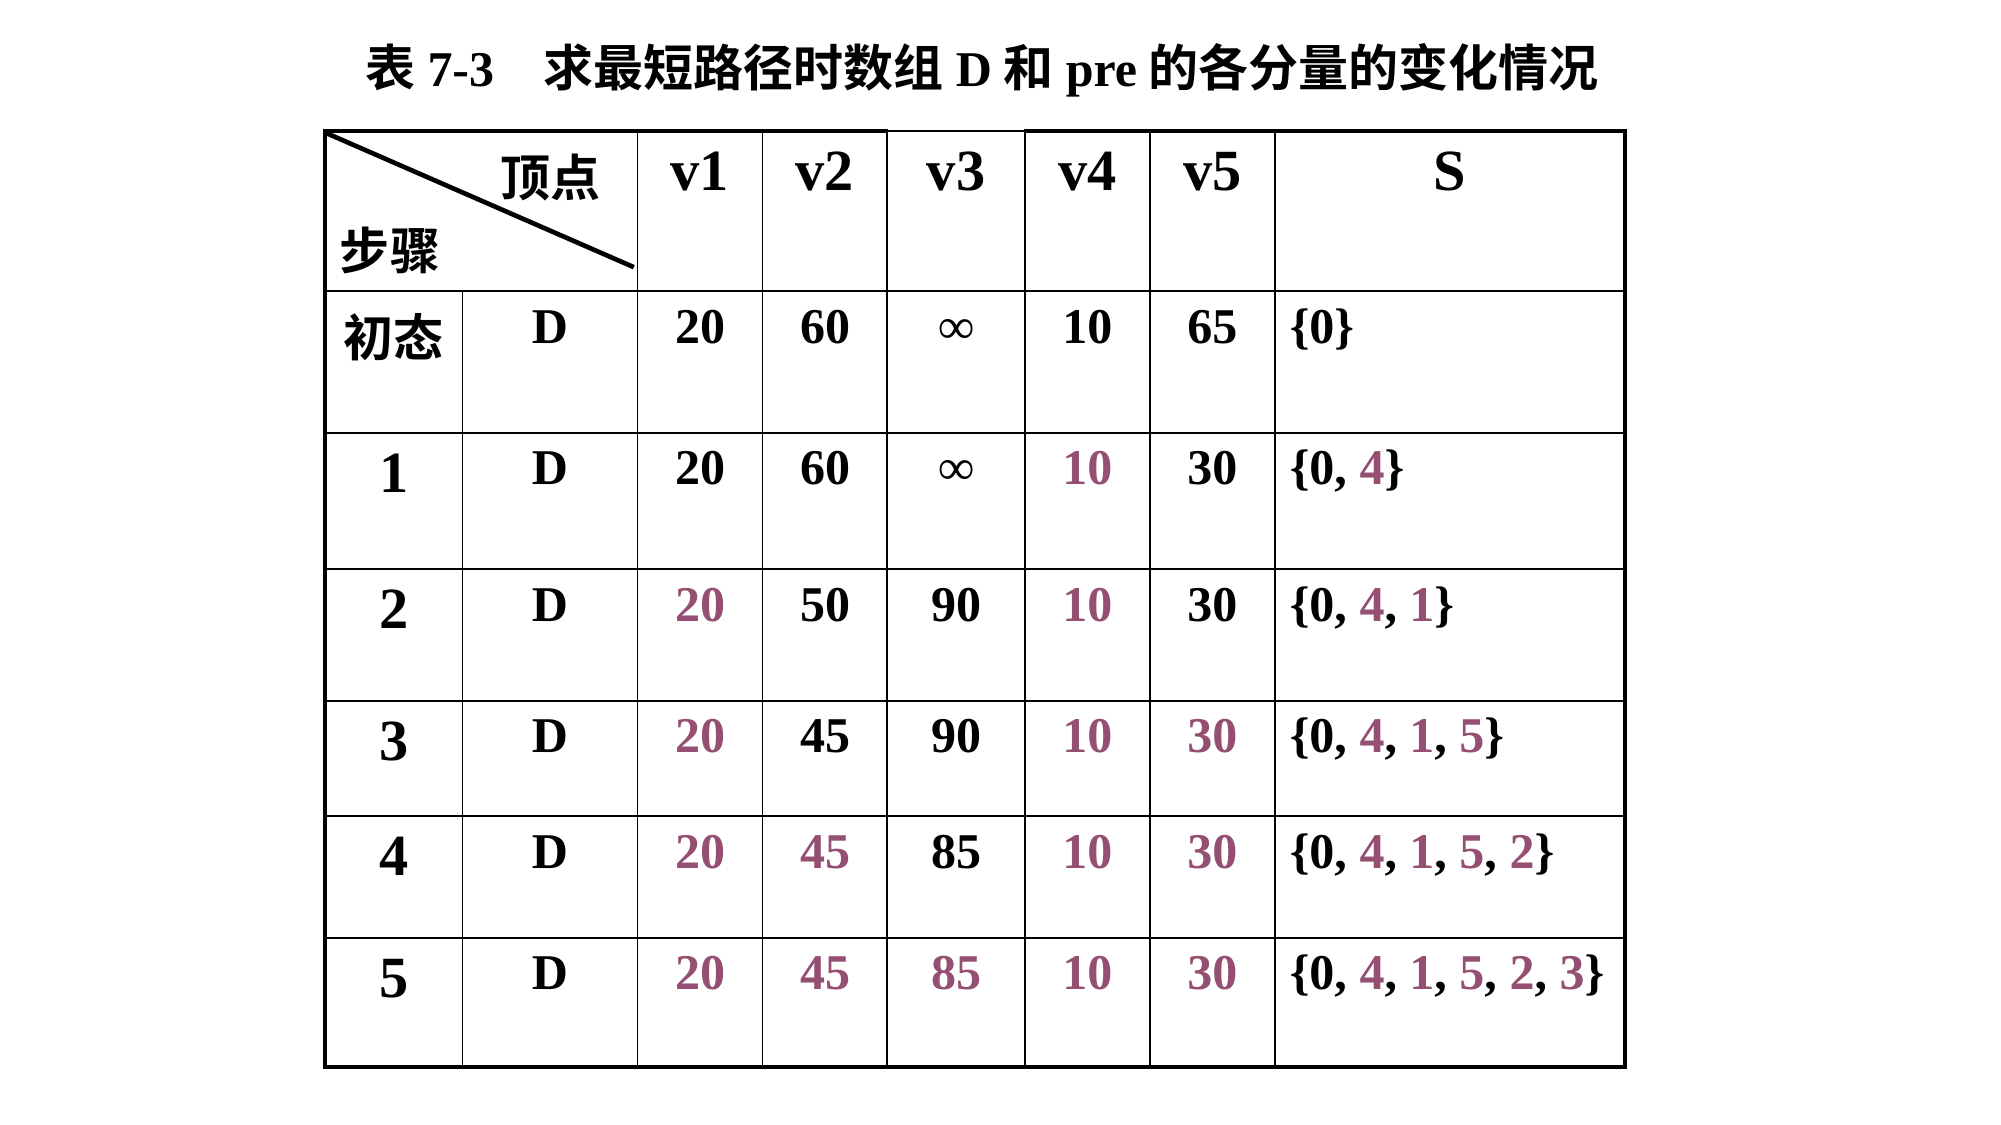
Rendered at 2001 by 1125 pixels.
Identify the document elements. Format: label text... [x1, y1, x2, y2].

table_cell 90 [888, 702, 1024, 815]
table_header v5 [1151, 133, 1274, 290]
table_header 顶点 步骤 [327, 133, 637, 290]
table_cell 20 [638, 702, 762, 815]
table_cell 45 [763, 702, 886, 815]
table_cell D [463, 434, 637, 568]
table_cell {0, 4, 1, 5, 2} [1276, 817, 1623, 937]
table_cell 30 [1151, 817, 1274, 937]
table_cell D [463, 817, 637, 937]
table_cell {0, 4, 1} [1276, 570, 1623, 700]
table_cell D [463, 702, 637, 815]
table_cell 45 [763, 817, 886, 937]
table_cell ∞ [888, 292, 1024, 432]
table_cell 20 [638, 817, 762, 937]
table_cell 10 [1026, 817, 1149, 937]
table_cell 10 [1026, 939, 1149, 1065]
table_cell 30 [1151, 939, 1274, 1065]
table_cell 65 [1151, 292, 1274, 432]
table_cell 30 [1151, 434, 1274, 568]
table_cell 10 [1026, 434, 1149, 568]
table_header v3 [888, 132, 1024, 290]
table_cell {0} [1276, 292, 1623, 432]
table_cell 90 [888, 570, 1024, 700]
table_cell 10 [1026, 570, 1149, 700]
table_cell 20 [638, 939, 762, 1065]
table_cell 85 [888, 817, 1024, 937]
table_cell 50 [763, 570, 886, 700]
table_cell 60 [763, 292, 886, 432]
table_header S [1276, 133, 1623, 290]
table_cell {0, 4} [1276, 434, 1623, 568]
table_cell 10 [1026, 292, 1149, 432]
table_cell 60 [763, 434, 886, 568]
table_cell 2 [327, 570, 462, 700]
table_cell 初态 [327, 292, 462, 432]
table_cell 30 [1151, 570, 1274, 700]
table_cell D [463, 292, 637, 432]
table_cell 45 [763, 939, 886, 1065]
table_header v2 [763, 133, 886, 290]
table_cell {0, 4, 1, 5} [1276, 702, 1623, 815]
table_cell 3 [327, 702, 462, 815]
table_cell 5 [327, 939, 462, 1065]
table_cell 20 [638, 434, 762, 568]
table_cell 20 [638, 570, 762, 700]
table_cell {0, 4, 1, 5, 2, 3} [1276, 939, 1623, 1065]
table_cell D [463, 570, 637, 700]
table_header v4 [1026, 133, 1149, 290]
table_cell 10 [1026, 702, 1149, 815]
table_cell D [463, 939, 637, 1065]
text_box 表7-3 求最短路径时数组D和pre的各分量的变化情况 [362, 31, 1603, 102]
table_cell 85 [888, 939, 1024, 1065]
table_cell 4 [327, 817, 462, 937]
table_cell 20 [638, 292, 762, 432]
table_cell ∞ [888, 434, 1024, 568]
table_cell 30 [1151, 702, 1274, 815]
table_header v1 [638, 133, 762, 290]
table_cell 1 [327, 434, 462, 568]
